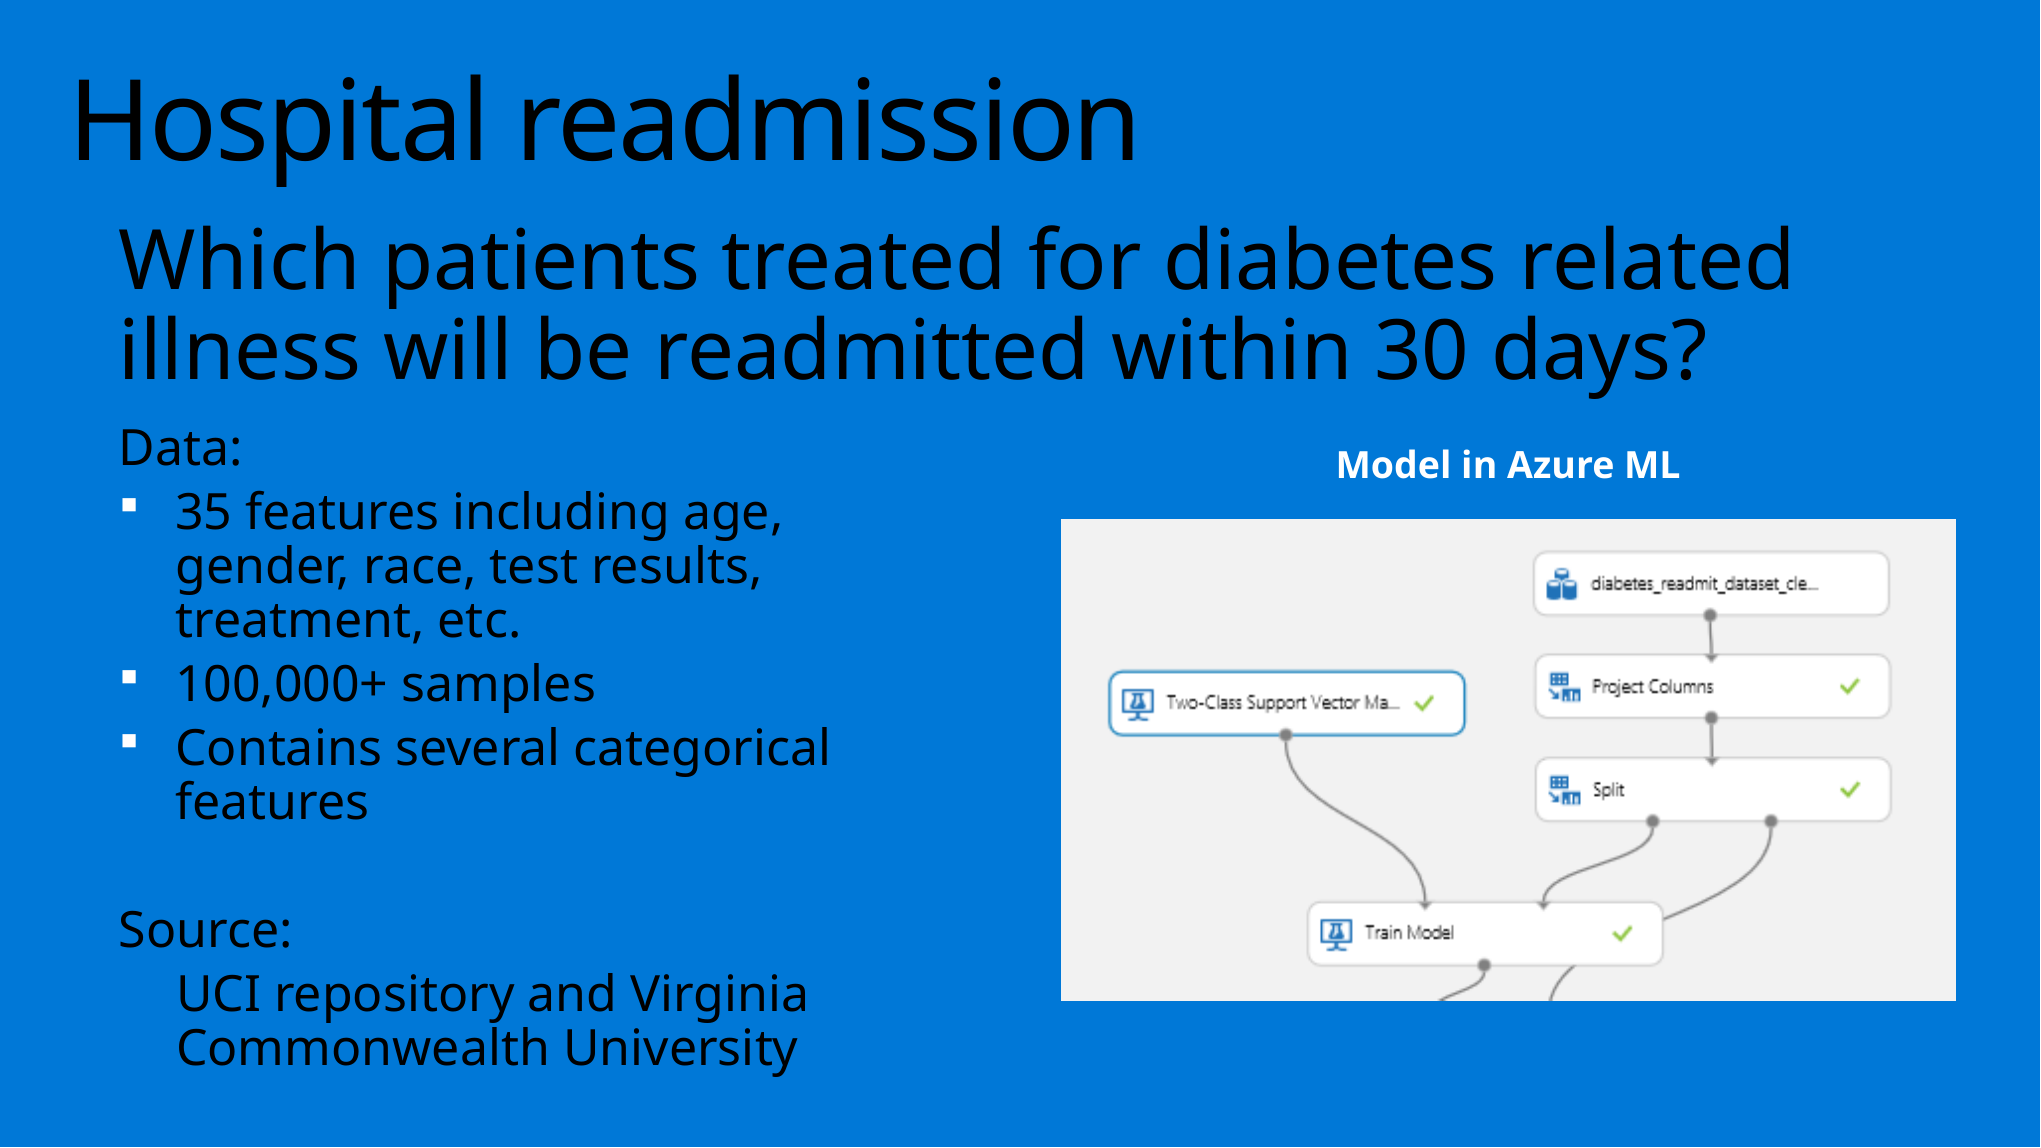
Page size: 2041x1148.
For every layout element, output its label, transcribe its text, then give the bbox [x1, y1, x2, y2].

picture [1060, 518, 1956, 1002]
title Hospital readmission [45, 48, 1996, 199]
text_box Model in Azure ML [1070, 426, 1947, 508]
list Data: 35 features including age, gender, race, test results, treatment, etc. 100,000+ samples Contains several categorical features Source: UCI repository and Virginia Commonwealth University [95, 407, 996, 1113]
list Which patients treated for diabetes related illness will be readmitted within 30 days? [95, 202, 1947, 526]
